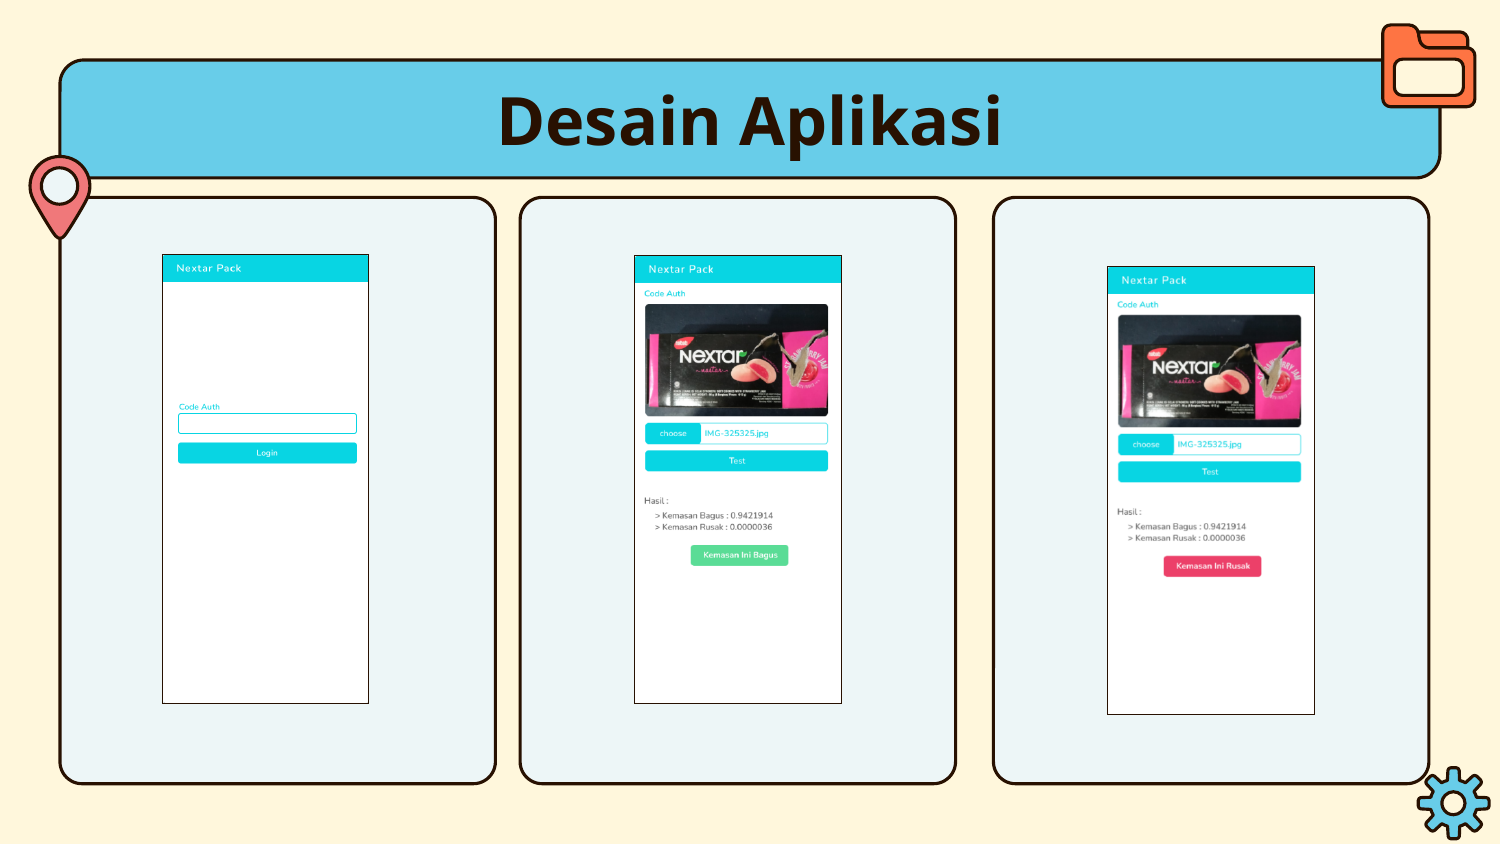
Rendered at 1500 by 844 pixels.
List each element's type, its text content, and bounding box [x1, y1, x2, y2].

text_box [1382, 24, 1476, 107]
picture [634, 255, 842, 705]
text_box [520, 197, 956, 784]
text_box [59, 197, 496, 784]
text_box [22, 156, 98, 239]
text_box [1418, 767, 1490, 839]
picture [1107, 266, 1315, 715]
title Desain Aplikasi [118, 63, 1382, 161]
picture [161, 254, 370, 704]
text_box [59, 59, 1440, 178]
text_box [993, 197, 1429, 784]
